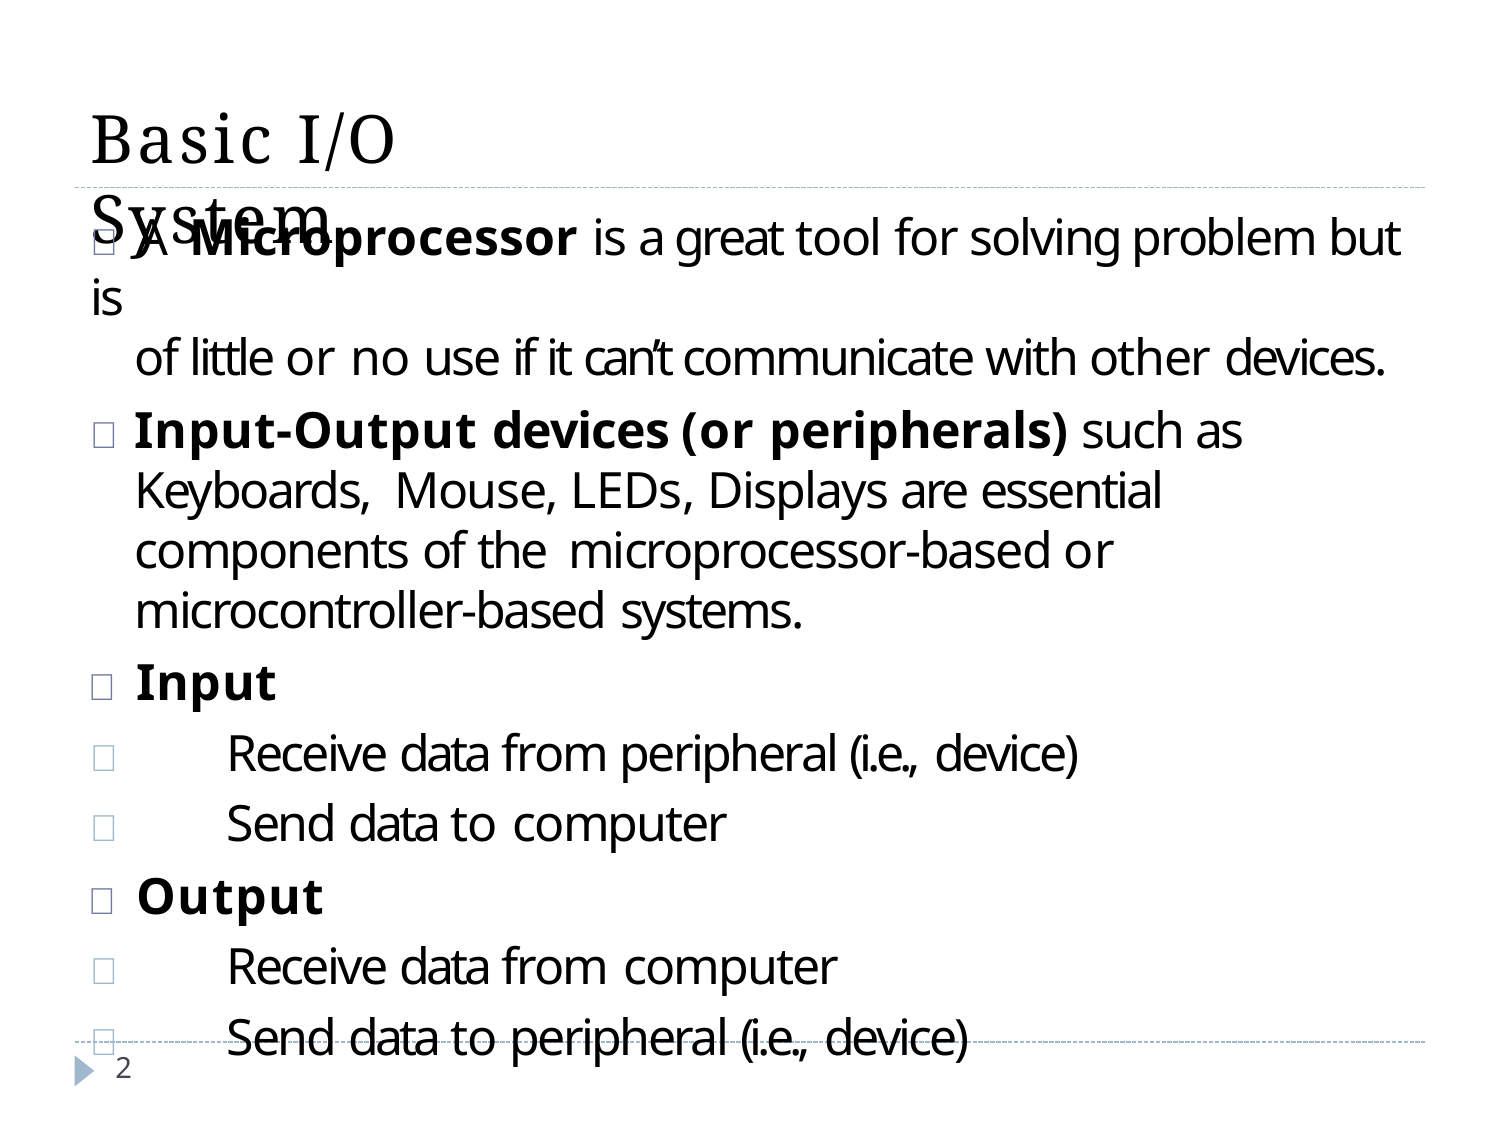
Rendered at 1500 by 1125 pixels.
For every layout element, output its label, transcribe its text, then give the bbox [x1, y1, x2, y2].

slide_number 2 [111, 1065, 150, 1125]
title Basic I/O System [87, 94, 667, 203]
text_box  A Microprocessor is a great tool for solving problem but is of little or no use if it can’t communicate with other devices.  Input-Output devices (or peripherals) such as Keyboards, Mouse, LEDs, Displays are essential components of the microprocessor-based or microcontroller-based systems.  Input  Receive data from peripheral (i.e., device)  Send data to computer  Output  Receive data from computer  Send data to peripheral (i.e., device) [87, 203, 1410, 1065]
